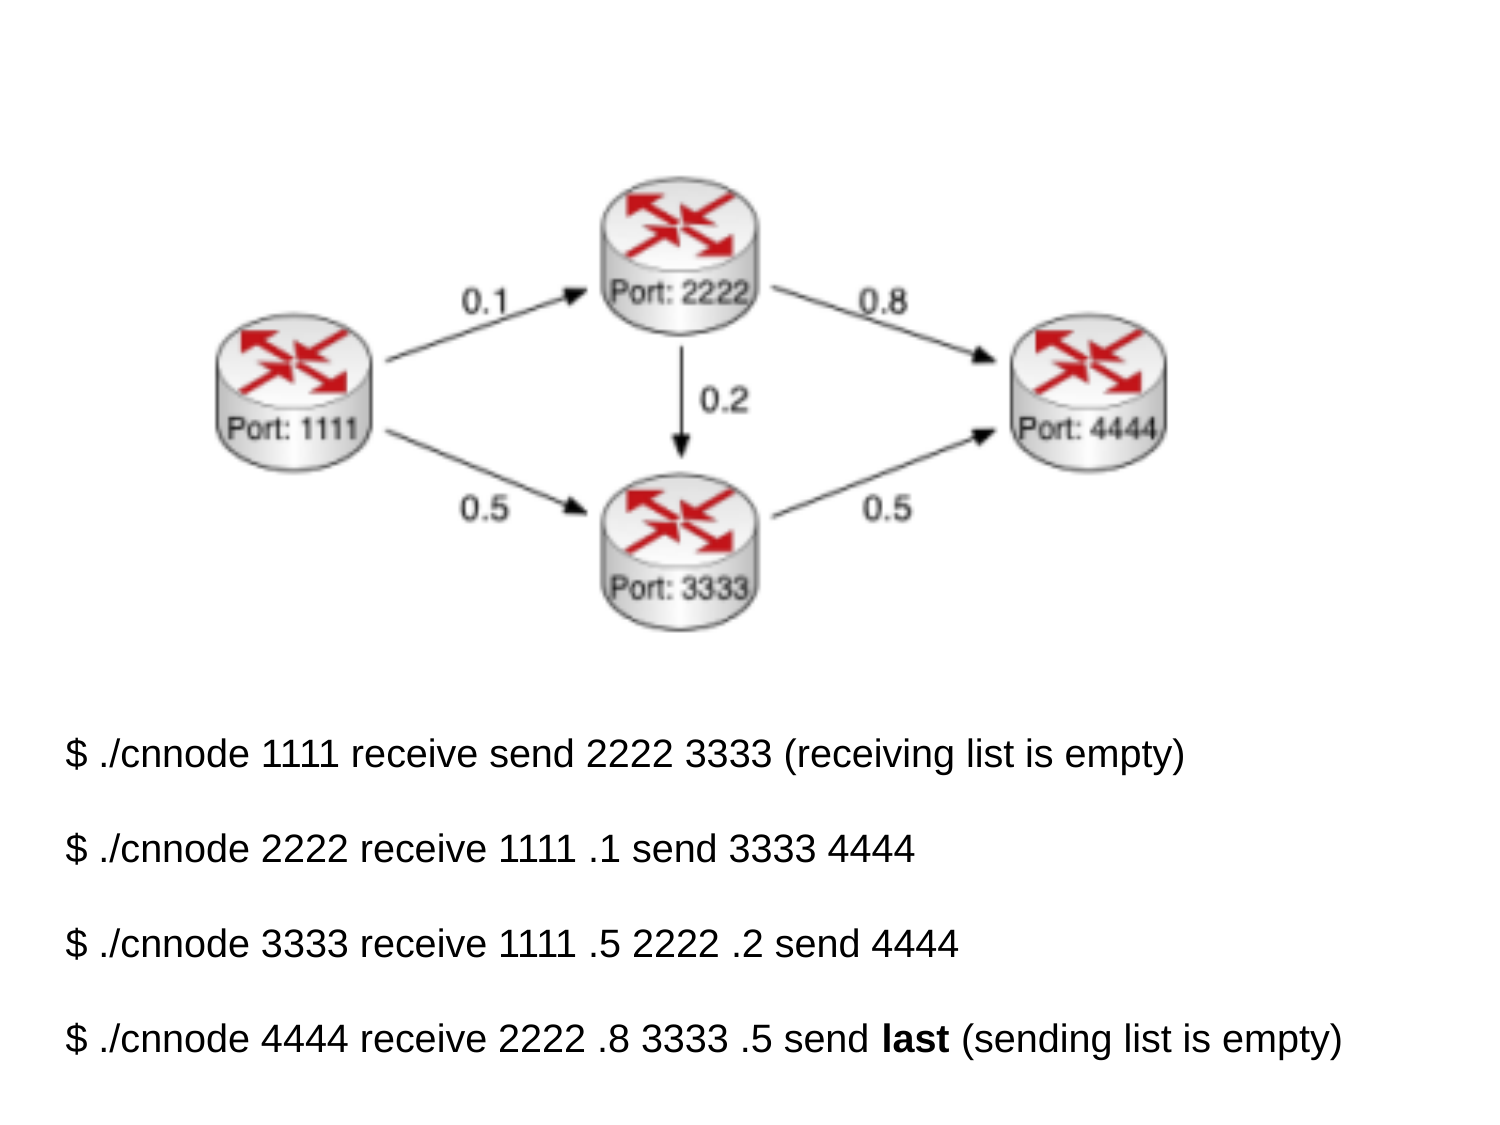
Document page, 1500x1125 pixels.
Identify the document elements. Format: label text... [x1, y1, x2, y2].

text_box $ ./cnnode 1111 receive send 2222 3333 (receiving list is empty) $ ./cnnode 2222 receive 1111 .1 send 3333 4444 $ ./cnnode 3333 receive 1111 .5 2222 .2 send 4444 $ ./cnnode 4444 receive 2222 .8 3333 .5 send last (sending list is empty) [50, 712, 1401, 1073]
picture [126, 62, 1325, 713]
